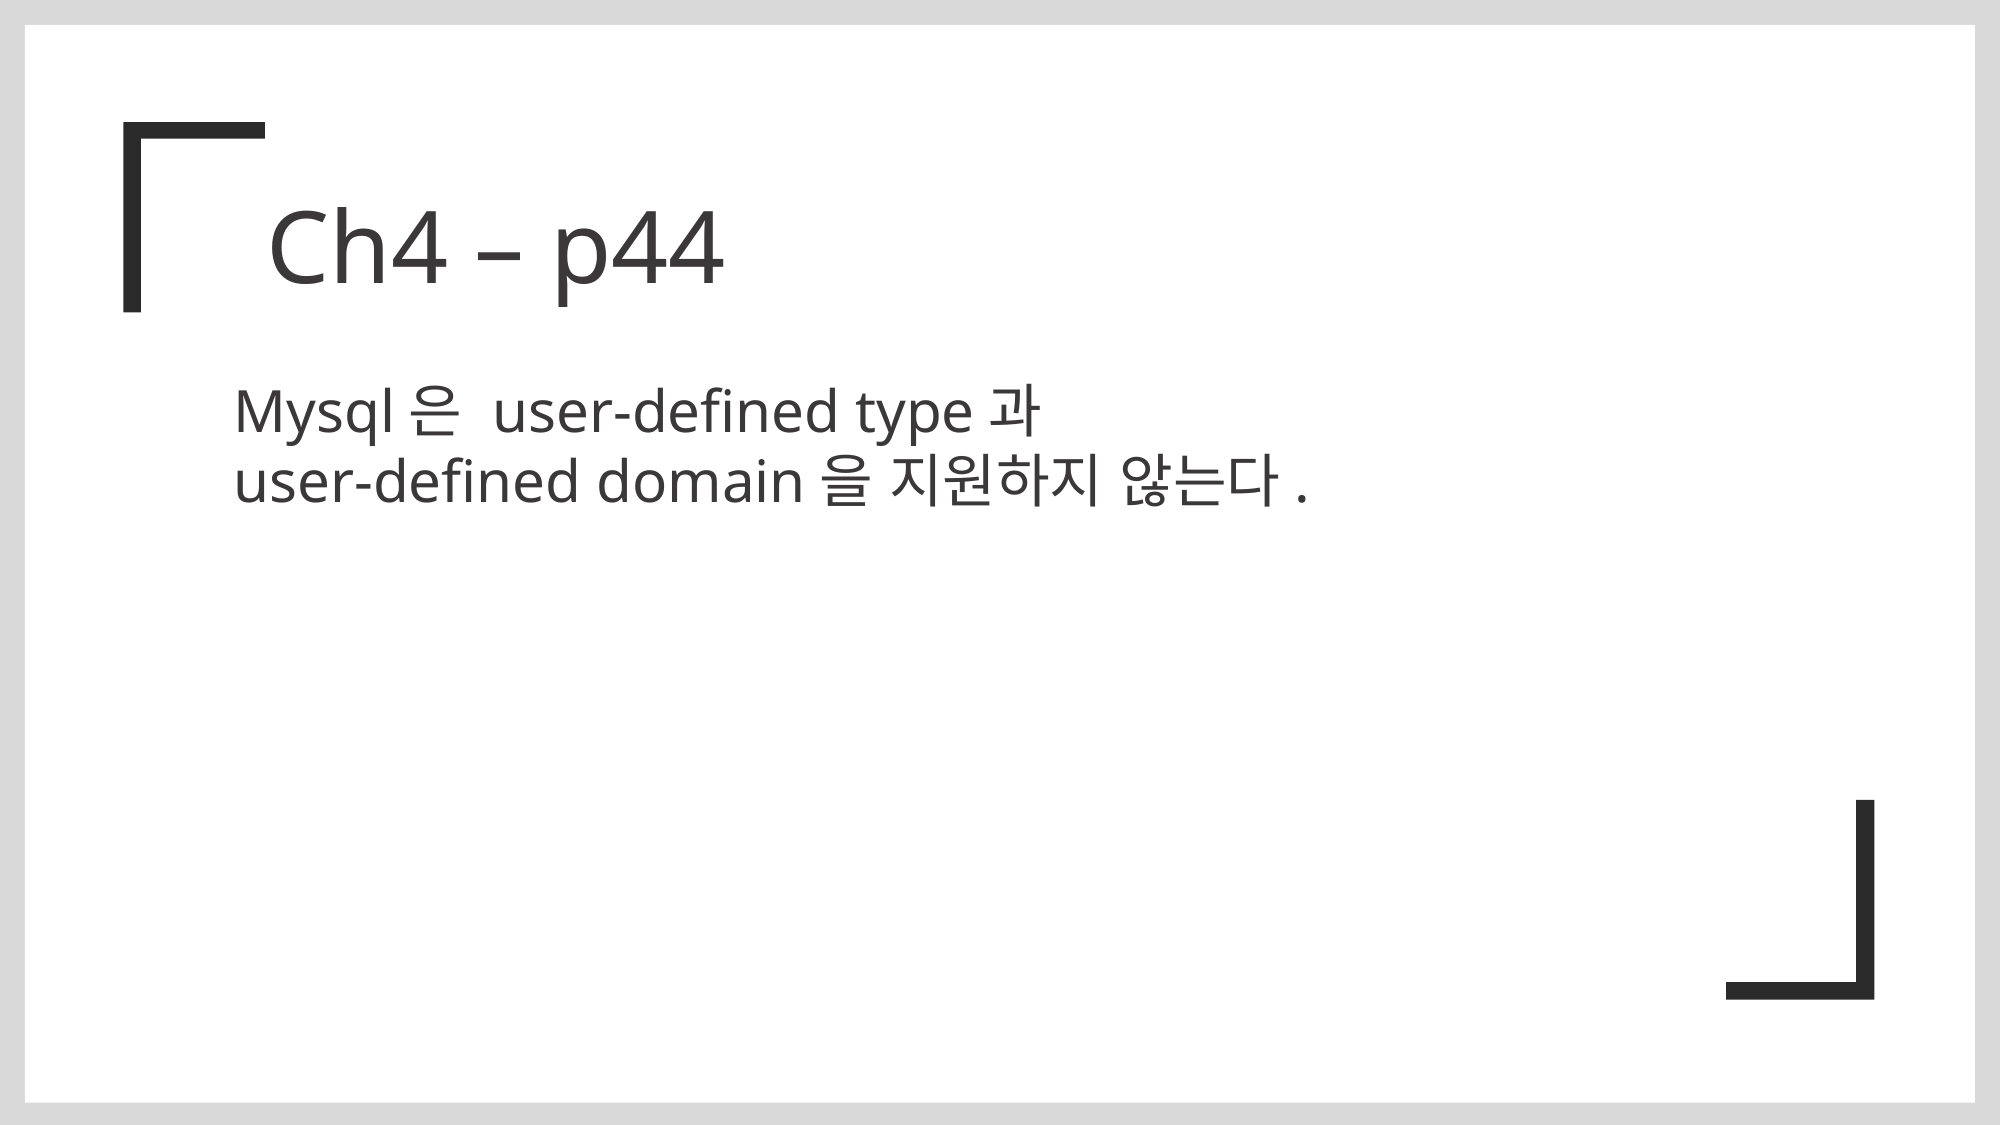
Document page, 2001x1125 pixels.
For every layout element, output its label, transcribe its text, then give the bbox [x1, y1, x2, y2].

text_box Ch4 – p44 [251, 176, 742, 311]
text_box Mysql은 user-defined type과 user-defined domain을 지원하지 않는다. [218, 366, 1783, 522]
text_box [123, 122, 265, 313]
text_box [1726, 799, 1875, 1000]
